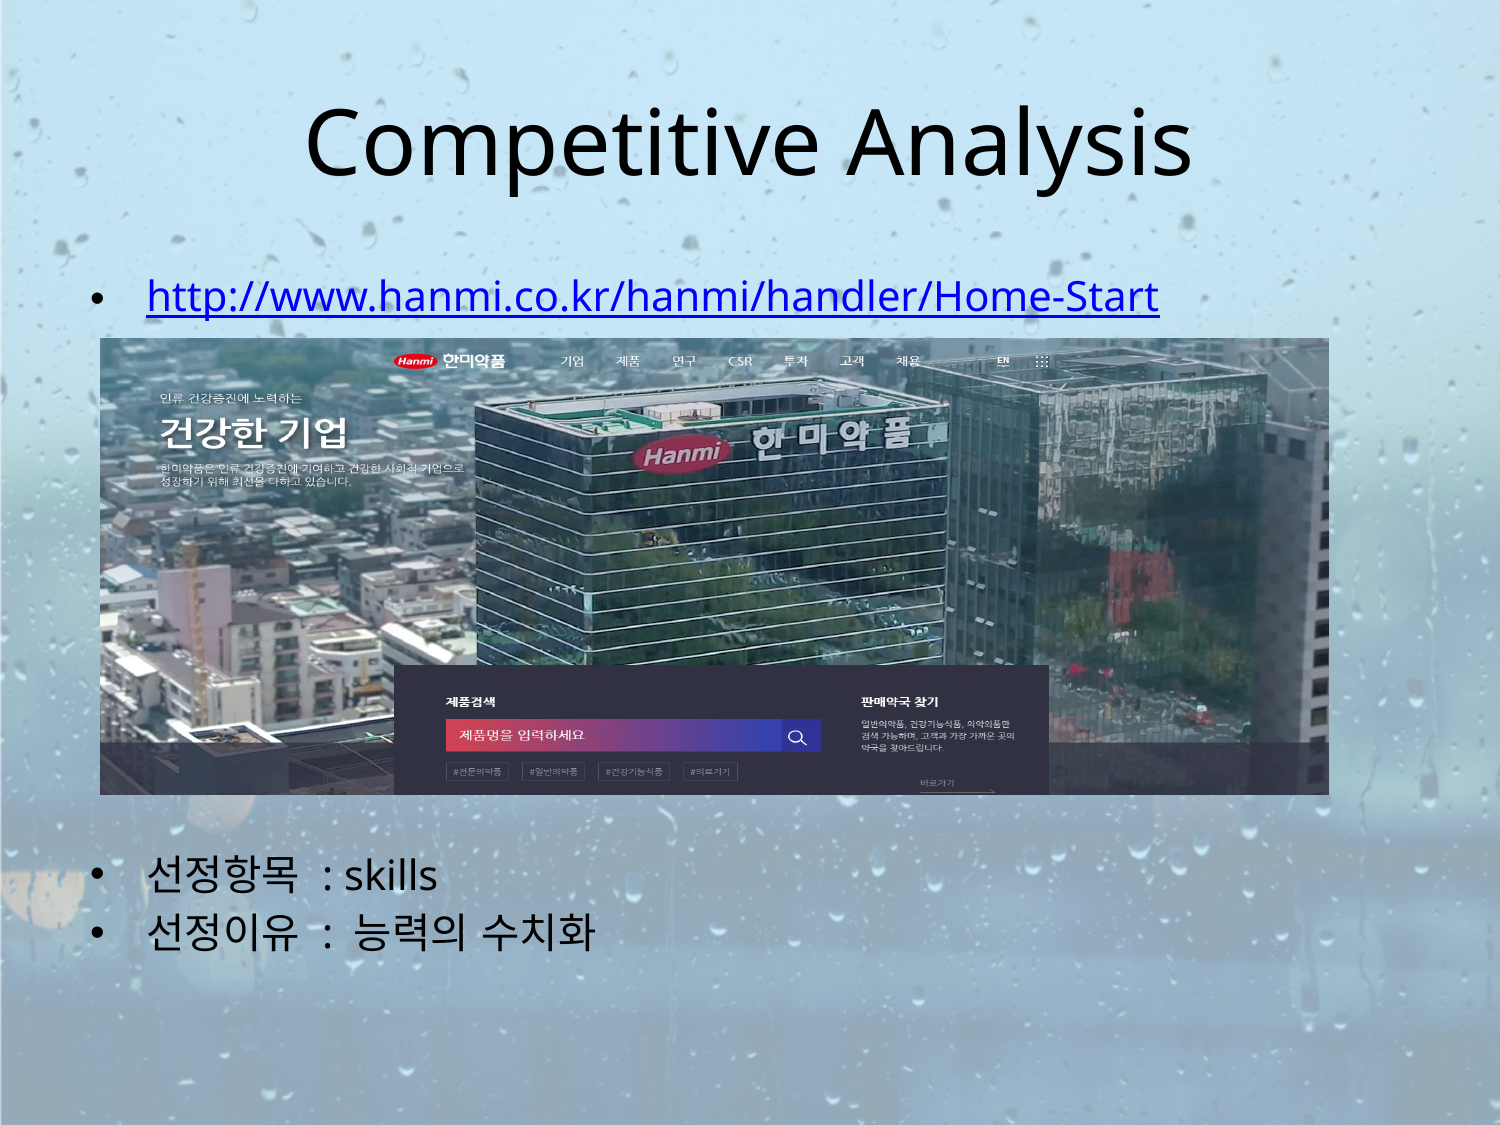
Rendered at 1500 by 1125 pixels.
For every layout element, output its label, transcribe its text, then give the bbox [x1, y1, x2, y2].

picture [0, 0, 1500, 1125]
list http://www.hanmi.co.kr/hanmi/handler/Home-Start 선정항목 : skills 선정이유 : 능력의 수치화 [75, 262, 1425, 1005]
title Competitive Analysis [75, 45, 1425, 233]
